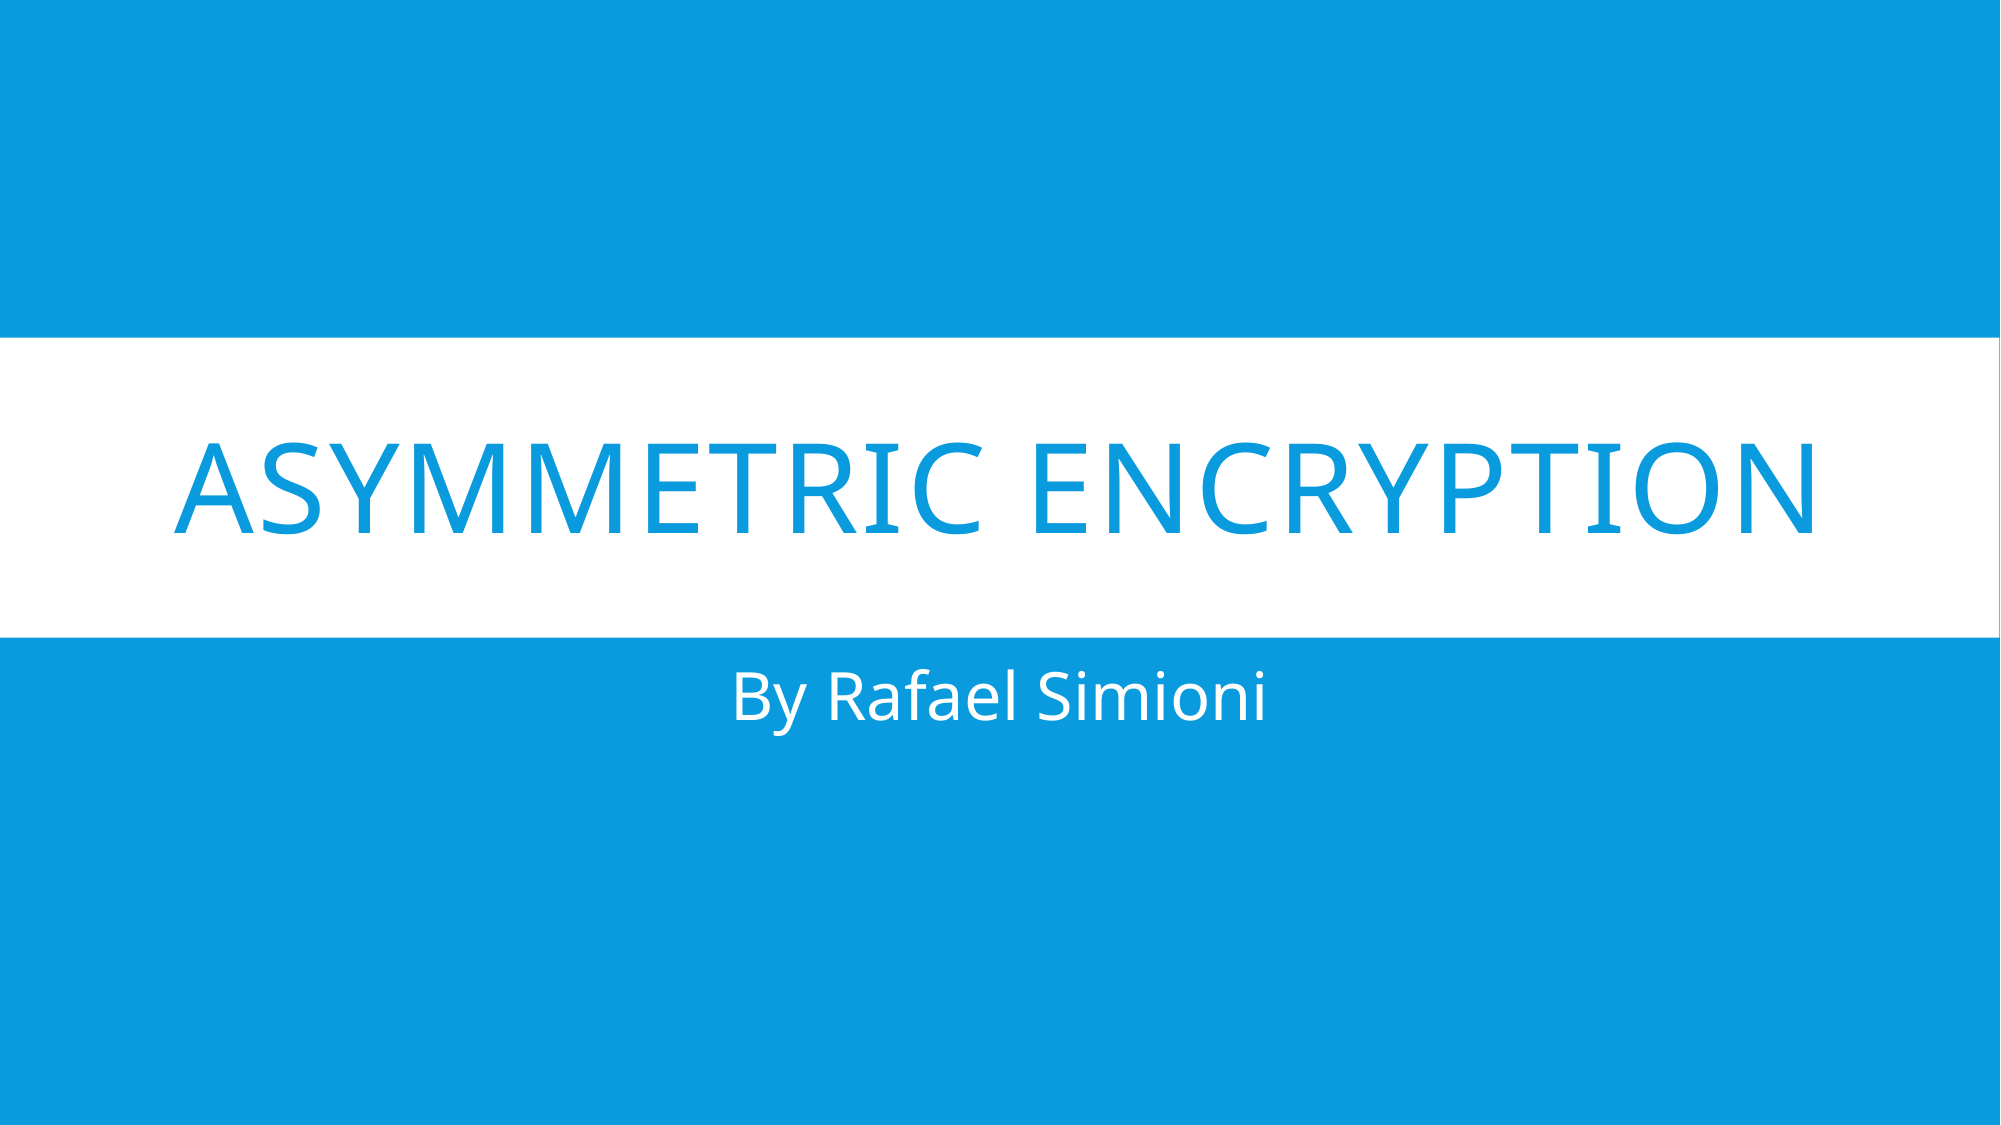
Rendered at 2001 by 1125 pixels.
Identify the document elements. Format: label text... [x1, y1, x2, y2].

subtitle By Rafael Simioni [249, 655, 1750, 871]
title Asymmetric Encryption [60, 355, 1942, 641]
